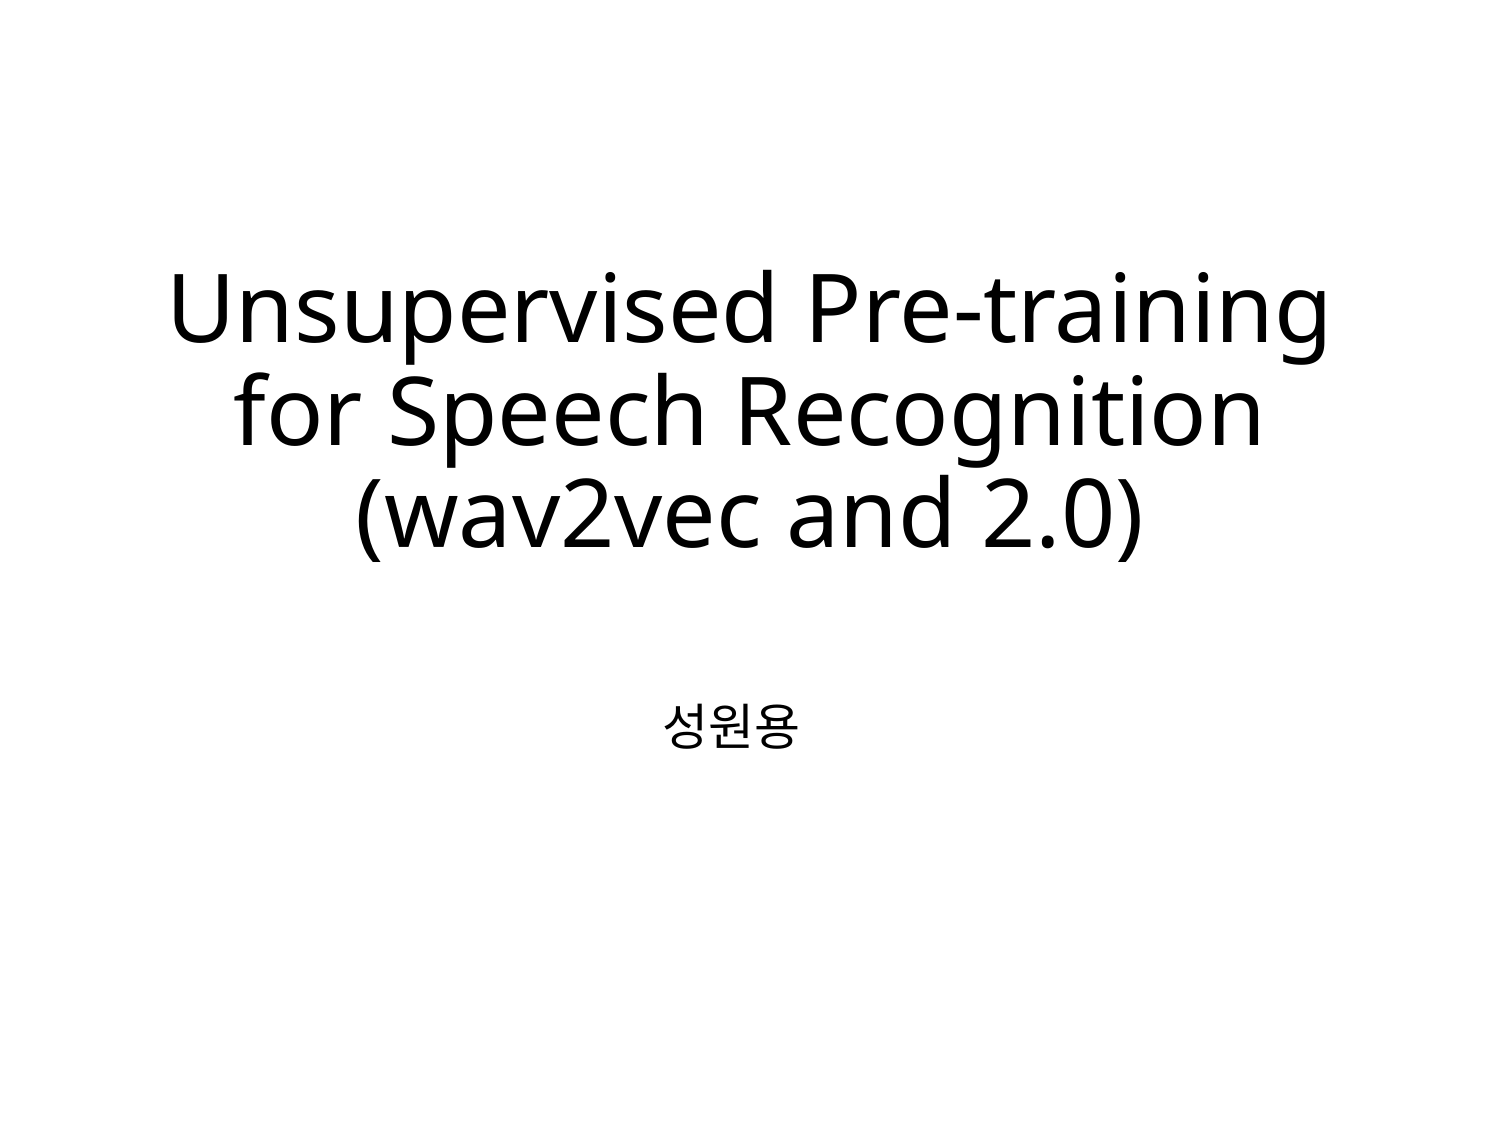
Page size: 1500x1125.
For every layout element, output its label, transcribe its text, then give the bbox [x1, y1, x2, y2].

subtitle 성원용 [169, 695, 1295, 967]
title Unsupervised Pre-training for Speech Recognition (wav2vec and 2.0) [112, 184, 1388, 576]
